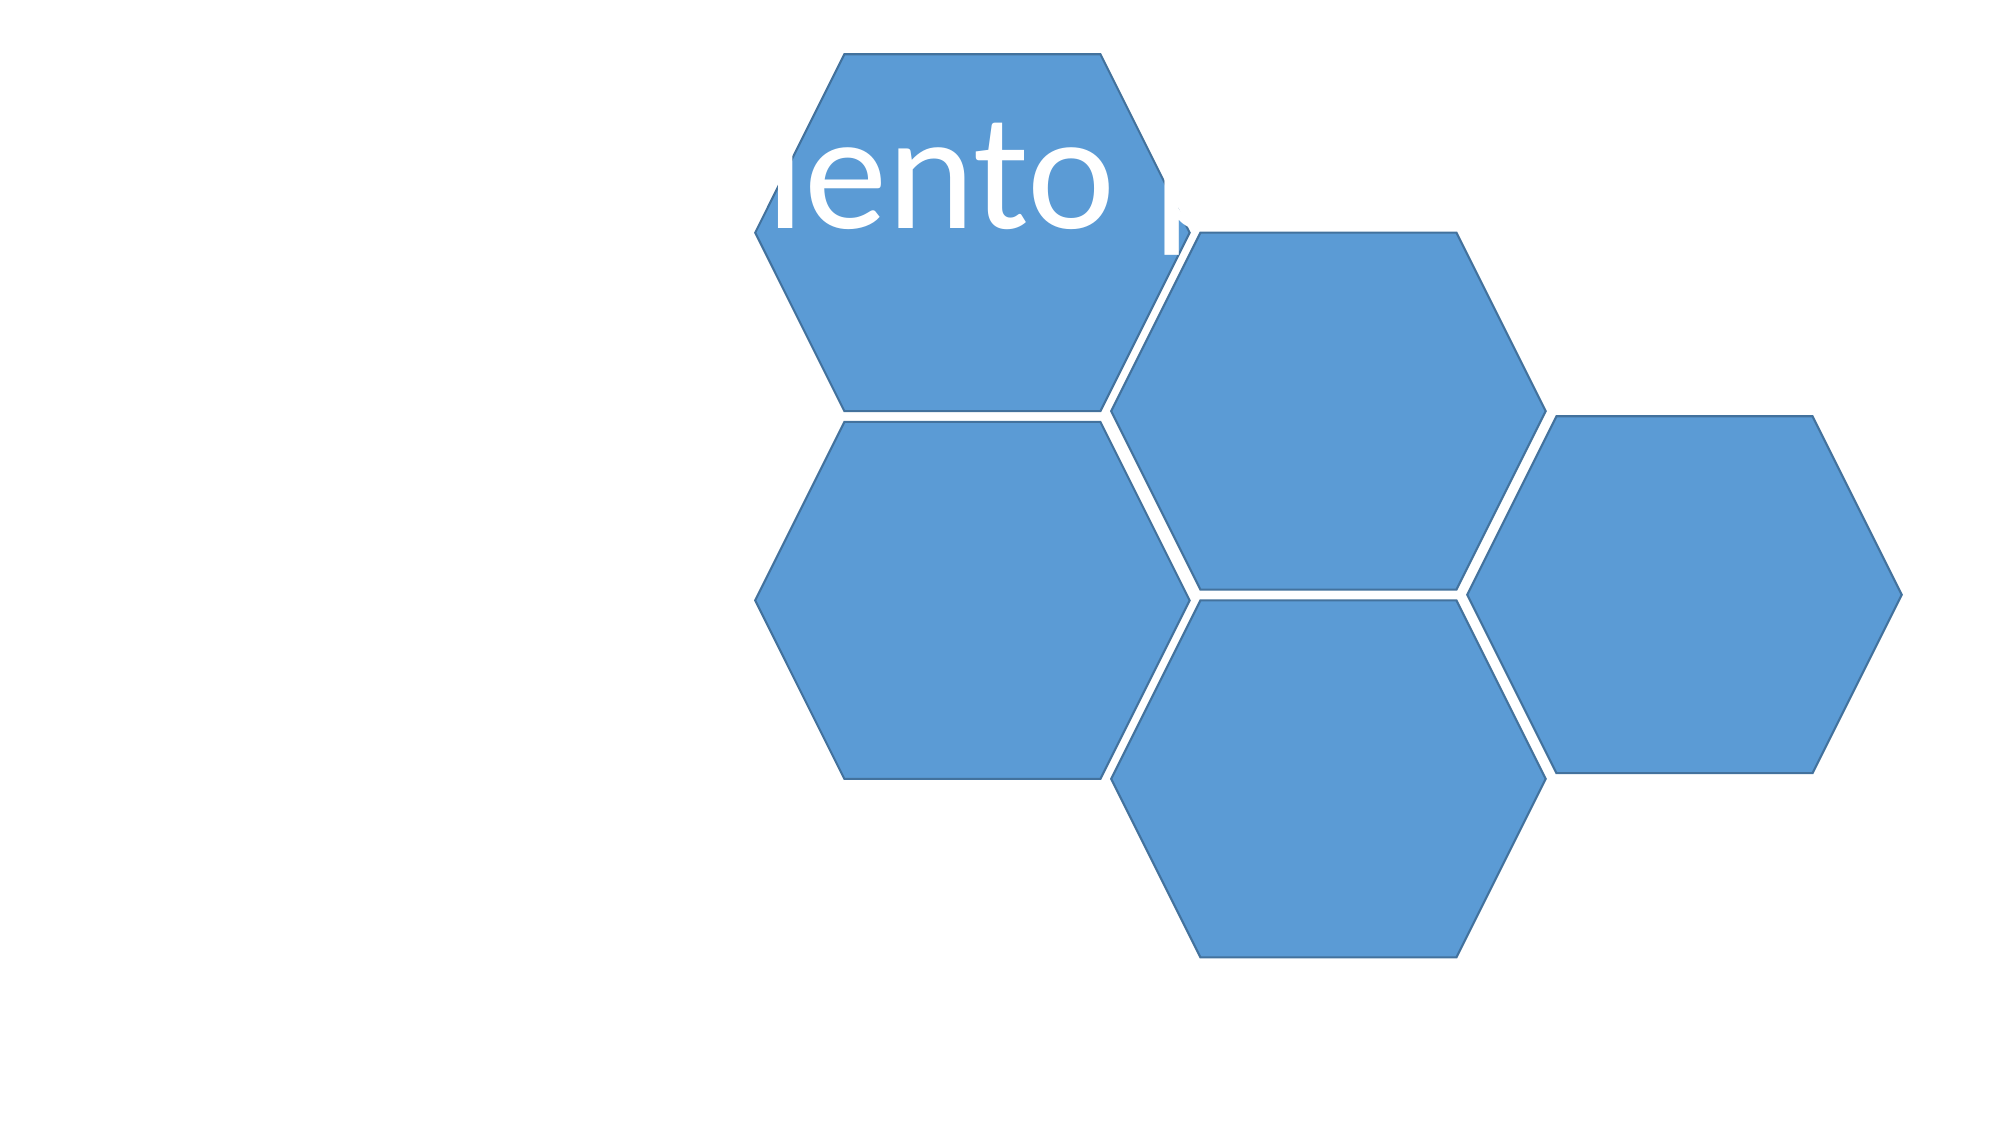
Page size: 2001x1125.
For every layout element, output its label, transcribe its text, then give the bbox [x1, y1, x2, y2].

text_box [754, 420, 1191, 780]
text_box [1466, 415, 1903, 775]
text_box [1110, 599, 1547, 959]
text_box Mantenimiento preventivo [47, 54, 1893, 270]
text_box [772, 270, 1173, 413]
text_box [1110, 270, 1547, 591]
